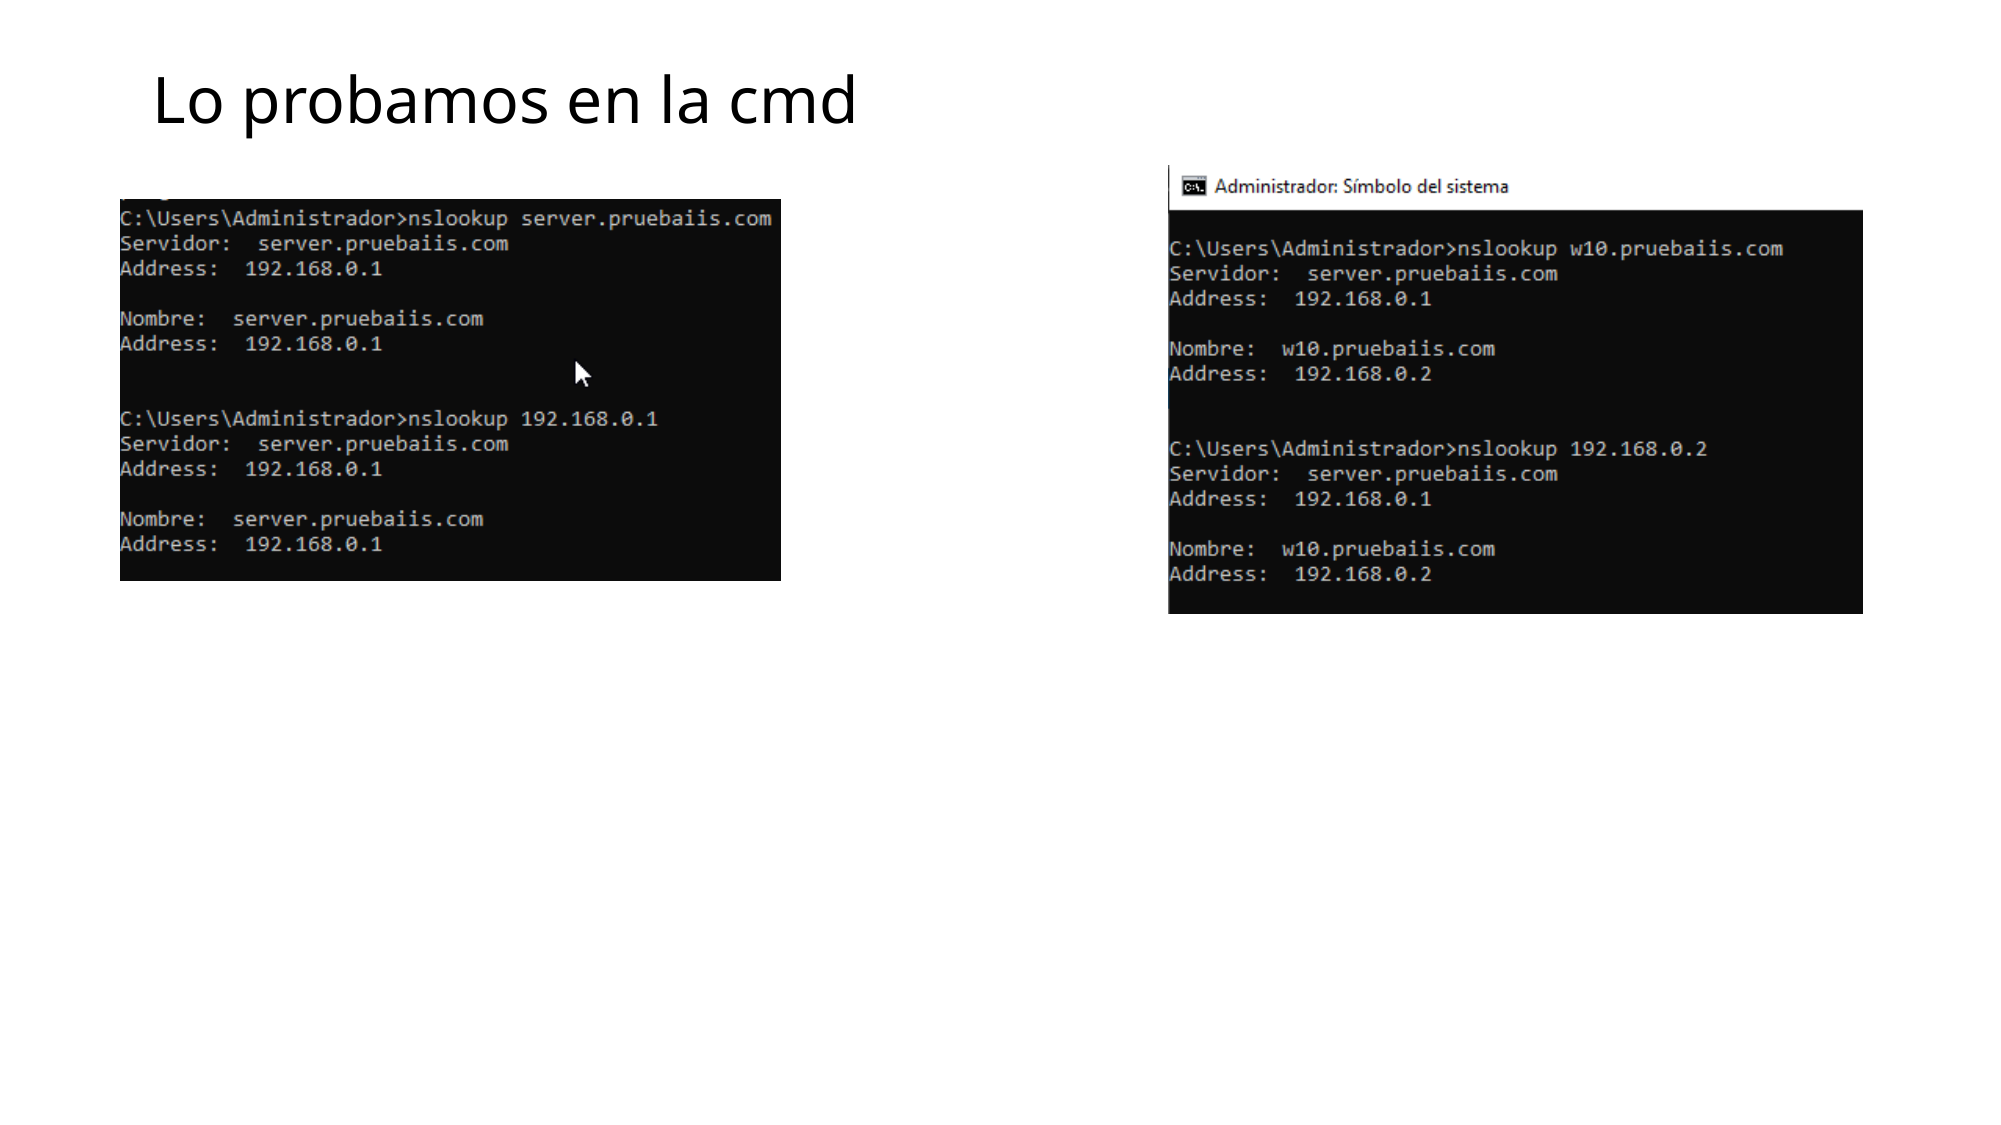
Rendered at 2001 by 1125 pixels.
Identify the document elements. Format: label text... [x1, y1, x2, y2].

picture [120, 199, 781, 581]
picture [1168, 165, 1863, 614]
title Lo probamos en la cmd [137, 59, 1863, 145]
